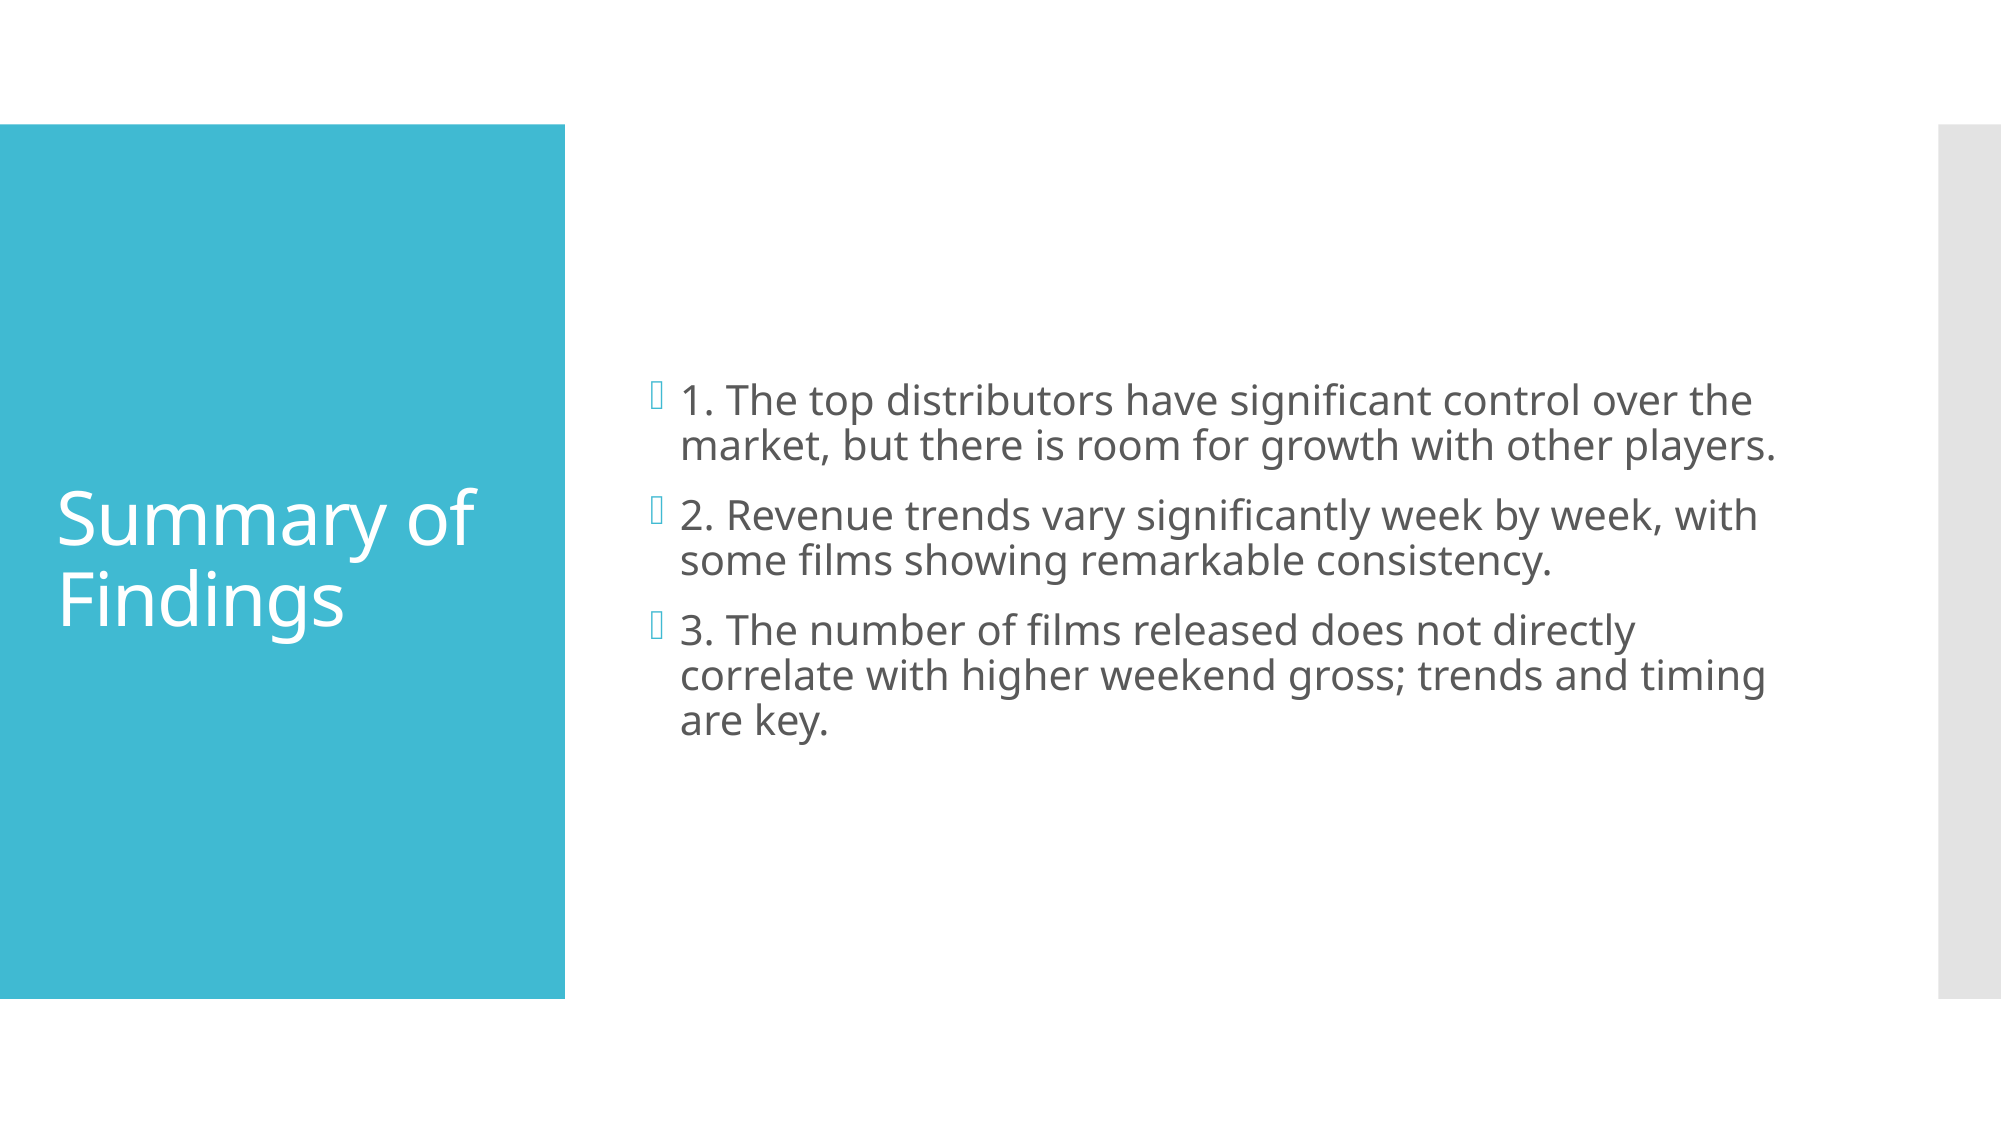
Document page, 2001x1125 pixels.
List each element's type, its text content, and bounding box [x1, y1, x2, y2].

title Summary of Findings [41, 184, 525, 940]
list 1. The top distributors have significant control over the market, but there is room for growth with other players. 2. Revenue trends vary significantly week by week, with some films showing remarkable consistency. 3. The number of films released does not directly correlate with higher weekend gross; trends and timing are key. [634, 141, 1835, 982]
